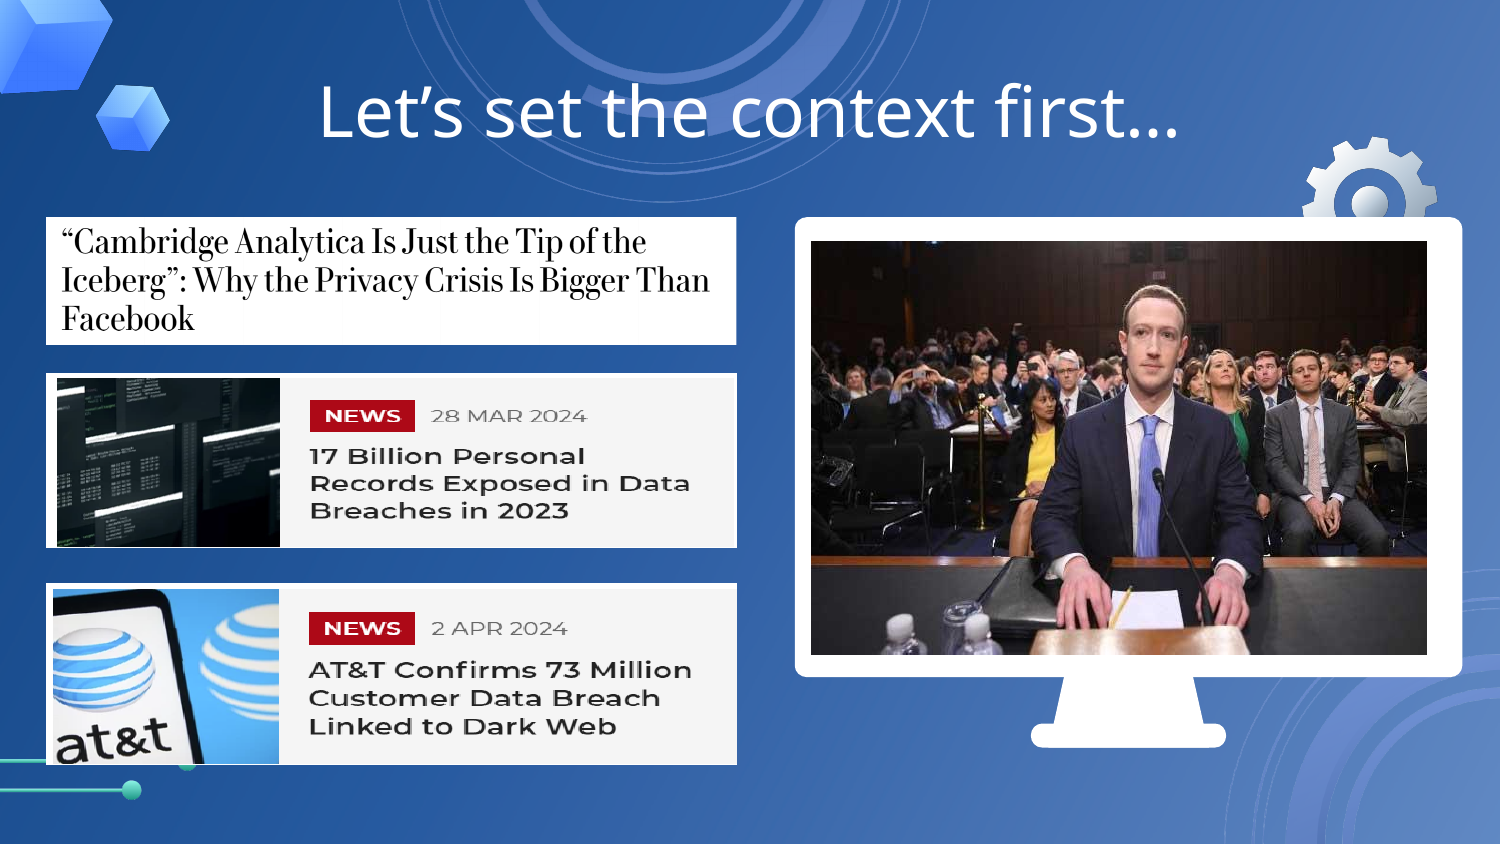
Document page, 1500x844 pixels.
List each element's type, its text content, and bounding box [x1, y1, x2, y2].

title Let’s set the context first… [118, 72, 1382, 167]
picture [0, 0, 1500, 844]
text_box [794, 216, 1463, 748]
